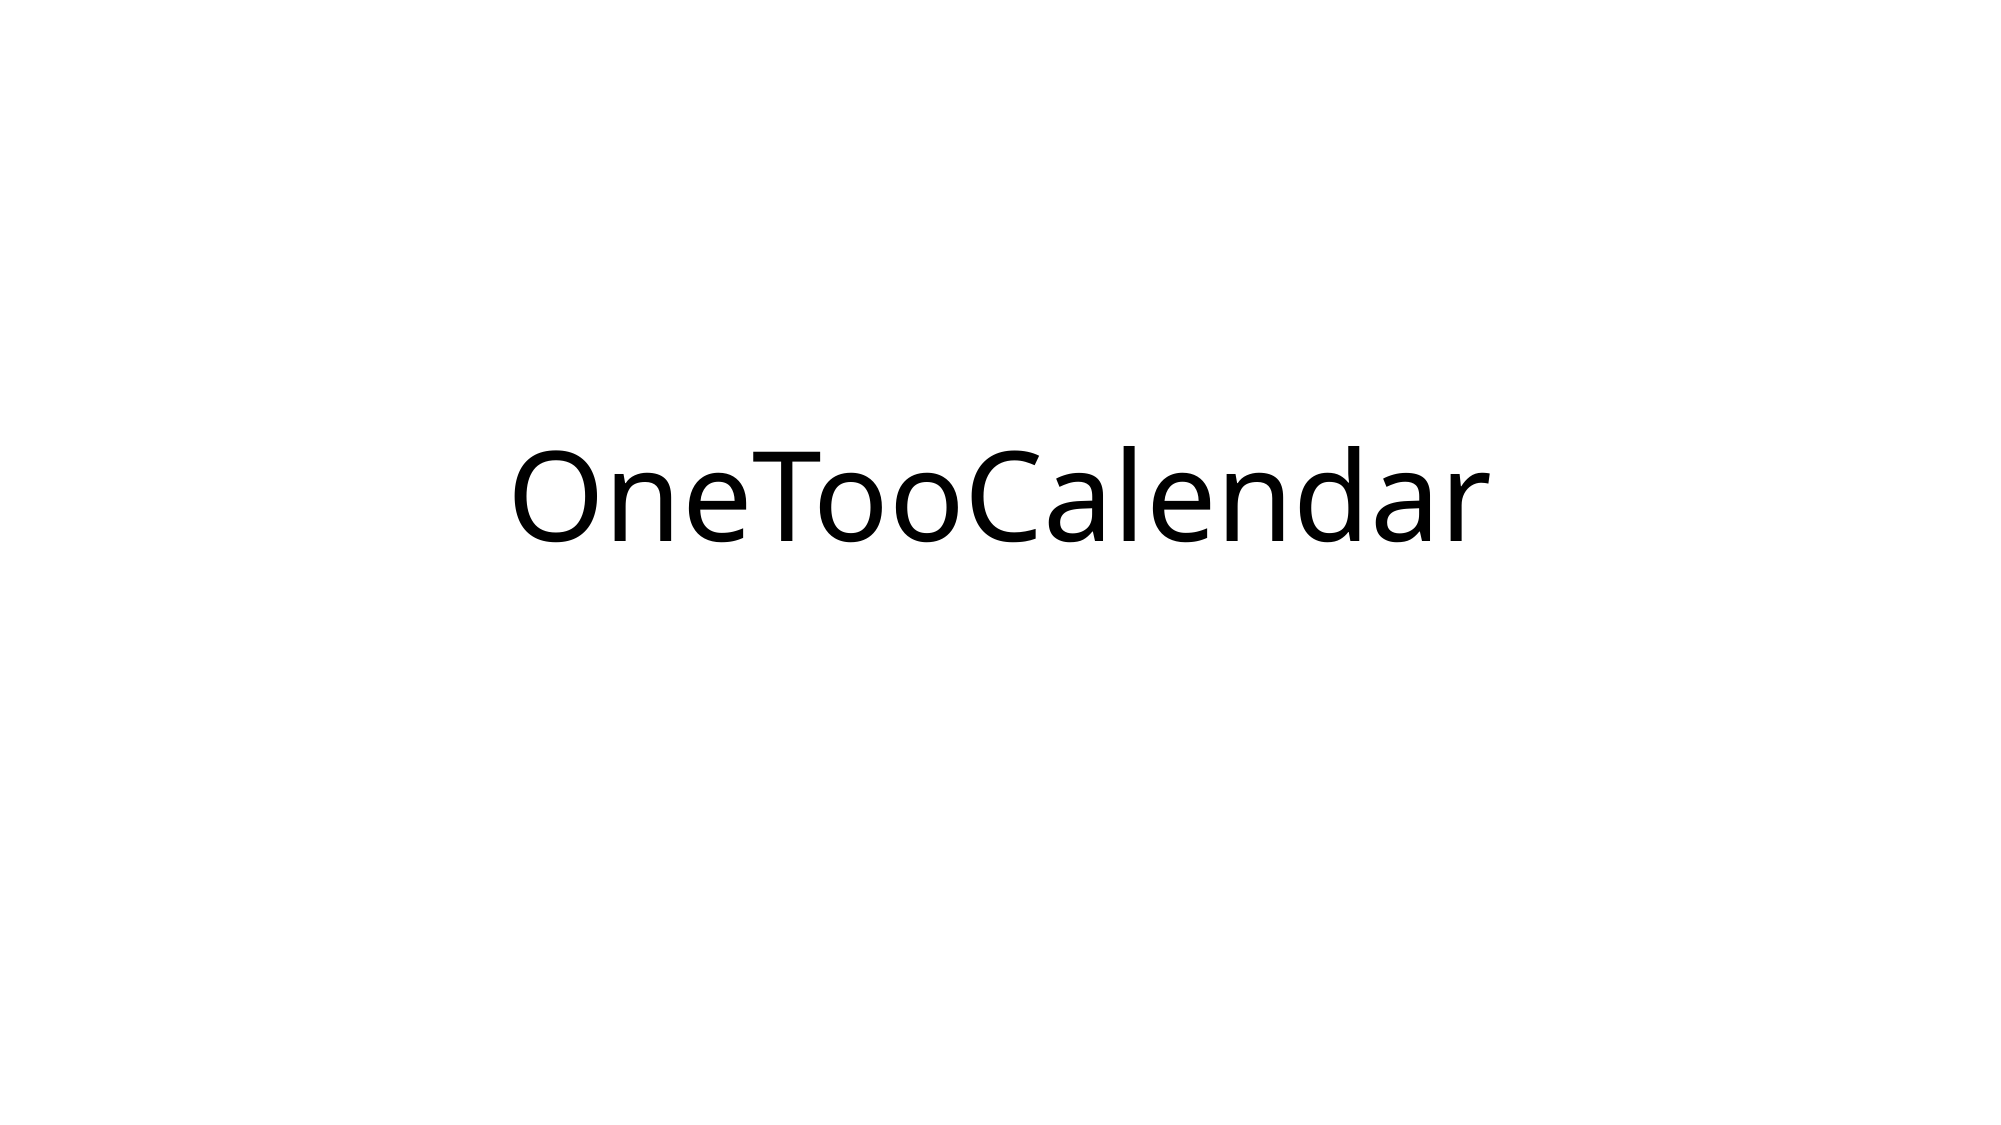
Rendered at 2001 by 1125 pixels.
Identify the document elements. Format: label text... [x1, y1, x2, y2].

title OneTooCalendar [249, 184, 1750, 576]
